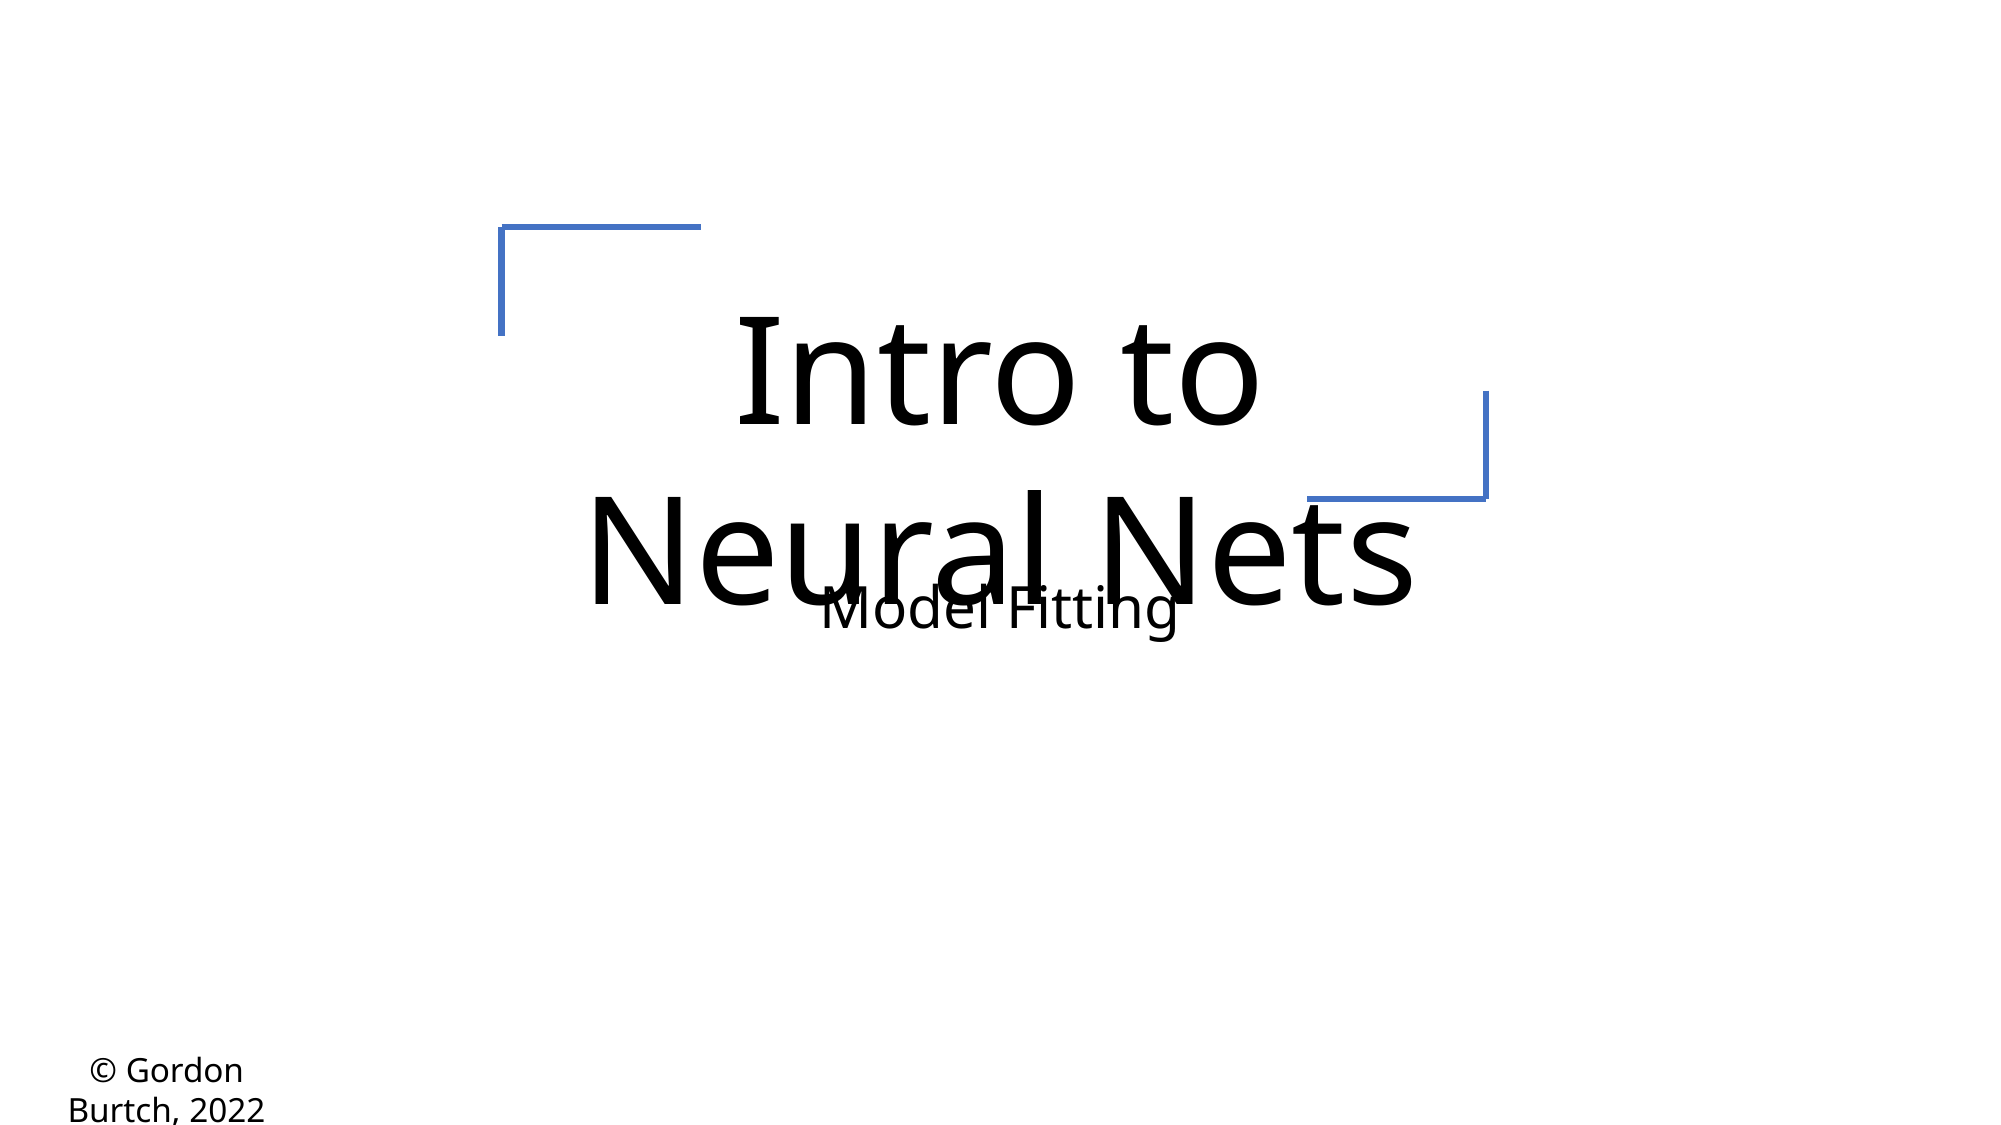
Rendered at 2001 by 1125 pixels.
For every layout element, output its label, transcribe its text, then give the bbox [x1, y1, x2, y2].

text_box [469, 226, 1531, 500]
text_box Model Fitting [590, 562, 1410, 648]
